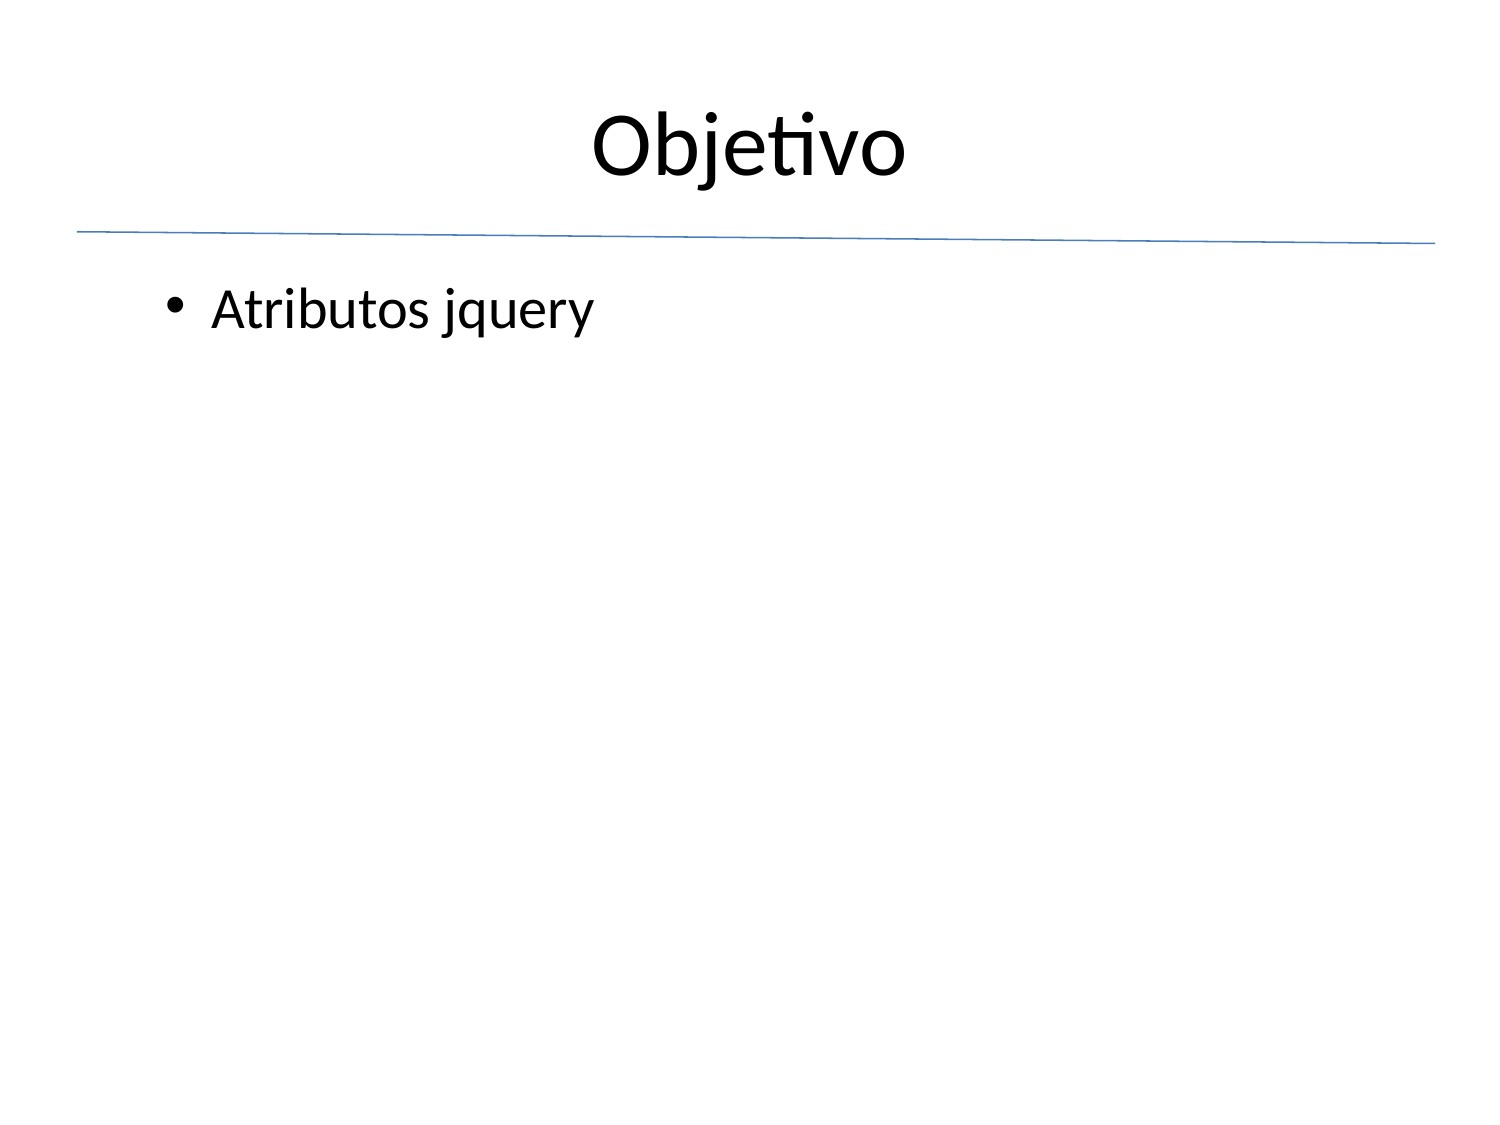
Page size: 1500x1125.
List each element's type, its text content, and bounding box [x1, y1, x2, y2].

list Atributos jquery [75, 262, 1425, 1005]
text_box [76, 231, 1436, 244]
title Objetivo [75, 45, 1425, 231]
